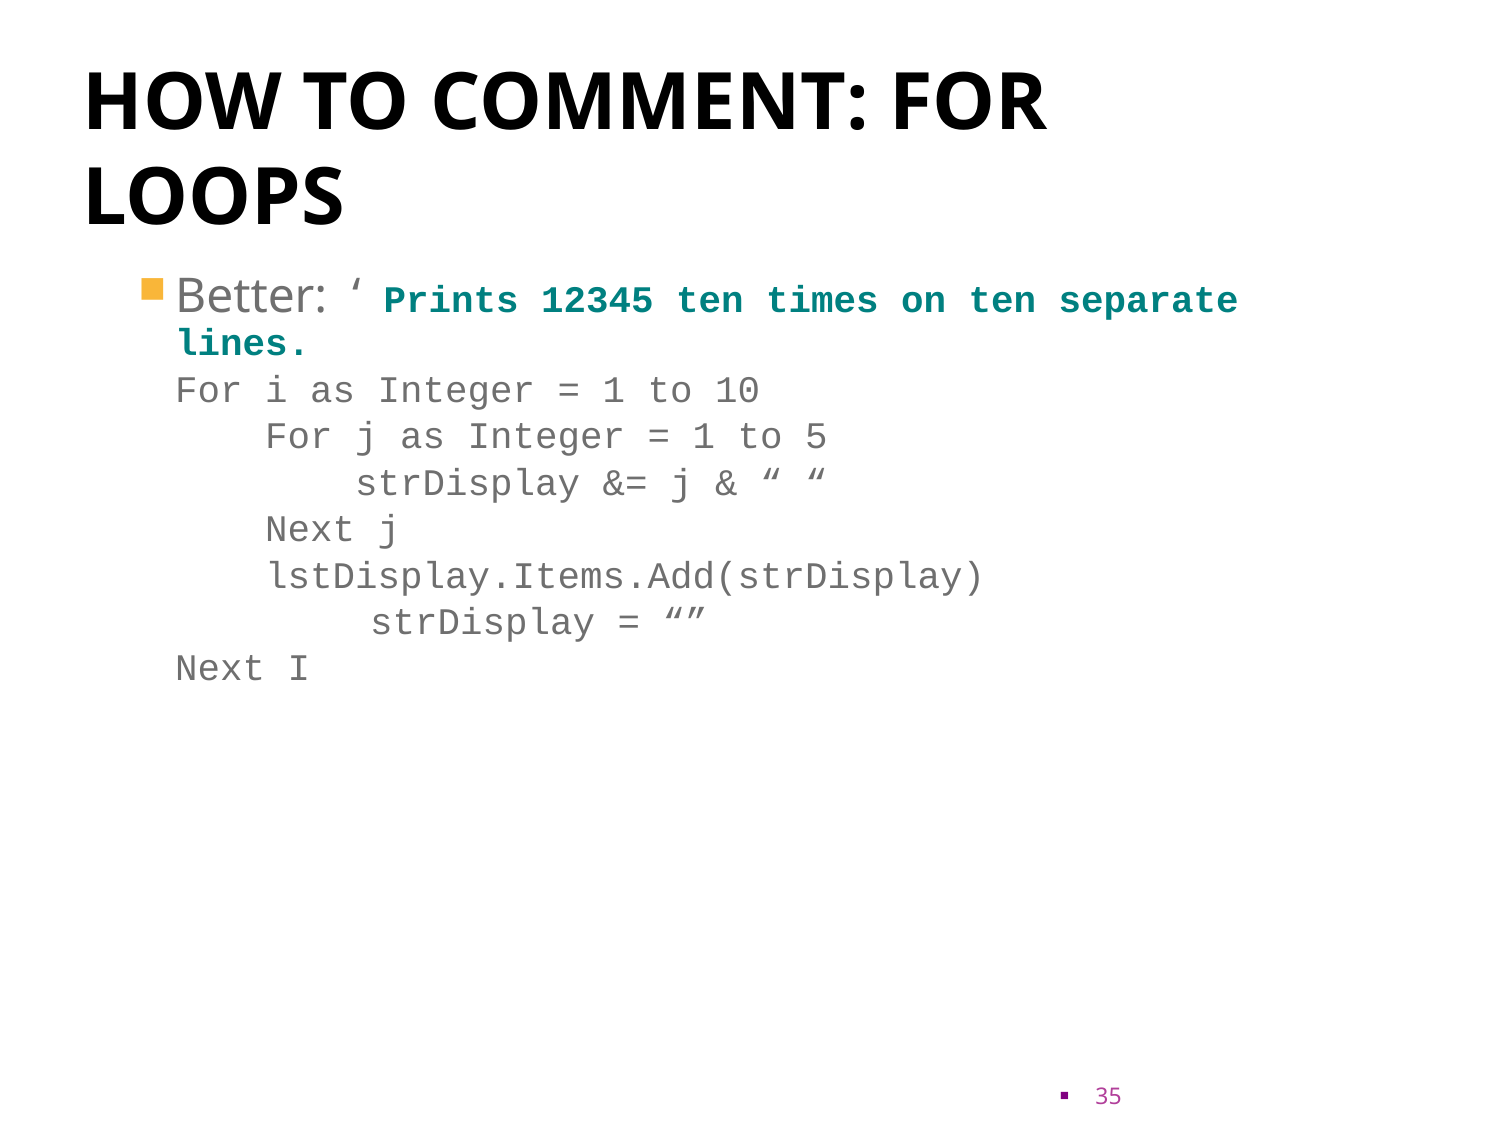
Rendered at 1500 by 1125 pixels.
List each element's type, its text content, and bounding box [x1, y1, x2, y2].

list Better: ‘ Prints 12345 ten times on ten separate lines. For i as Integer = 1 to 10 For j as Integer = 1 to 5 strDisplay &= j & “ “ Next j lstDisplay.Items.Add(strDisplay) strDisplay = “” Next I [75, 264, 1263, 1059]
title How to comment: for loops [75, 52, 1263, 240]
slide_number 35 [1025, 1075, 1122, 1113]
